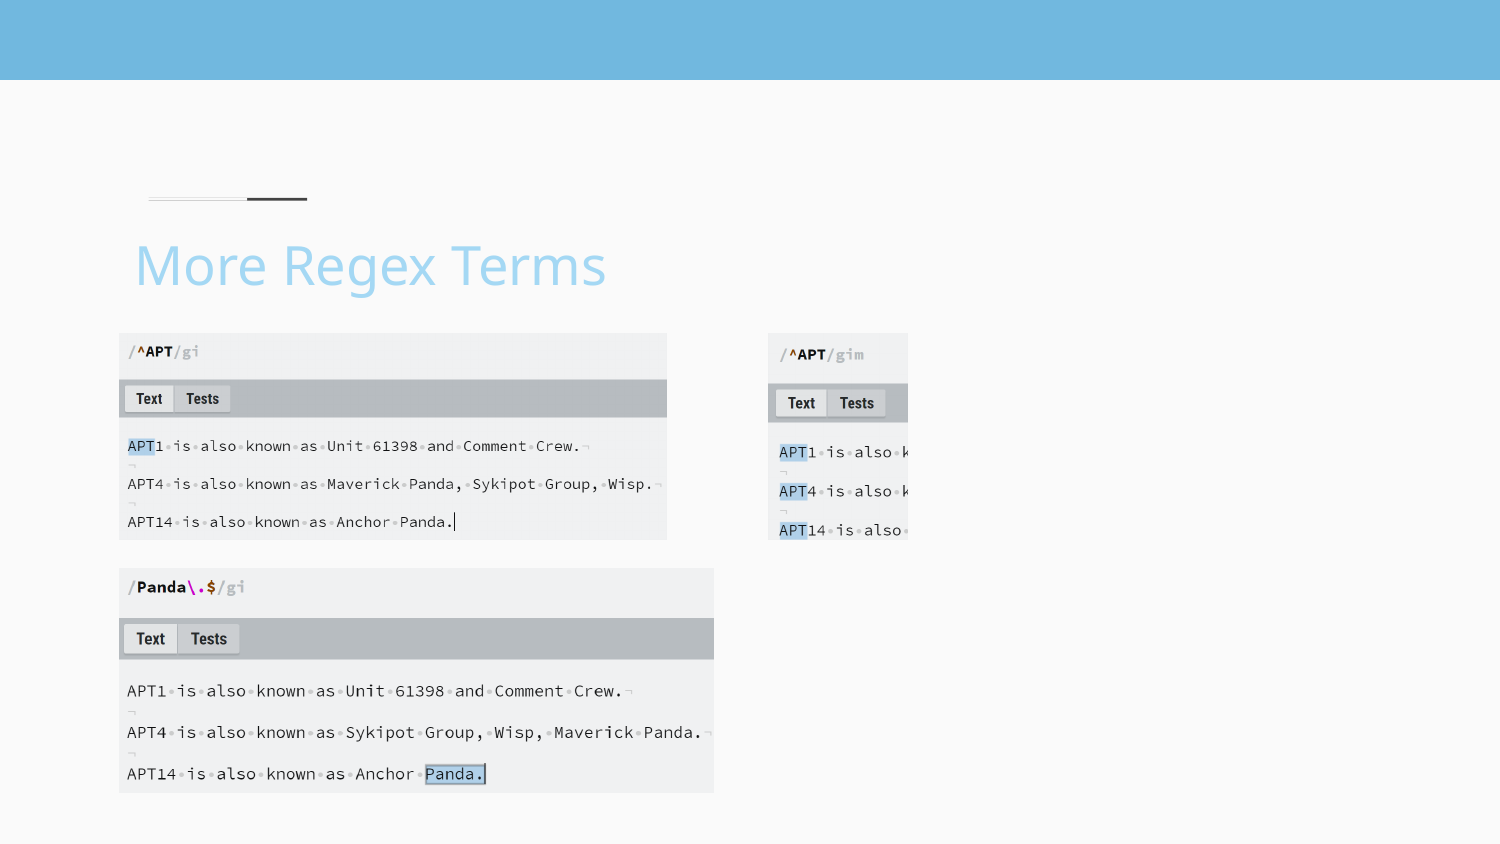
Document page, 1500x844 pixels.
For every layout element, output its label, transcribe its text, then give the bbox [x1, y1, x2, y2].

title More Regex Terms [119, 216, 1381, 305]
picture [768, 333, 908, 540]
picture [119, 333, 668, 540]
picture [119, 568, 714, 794]
